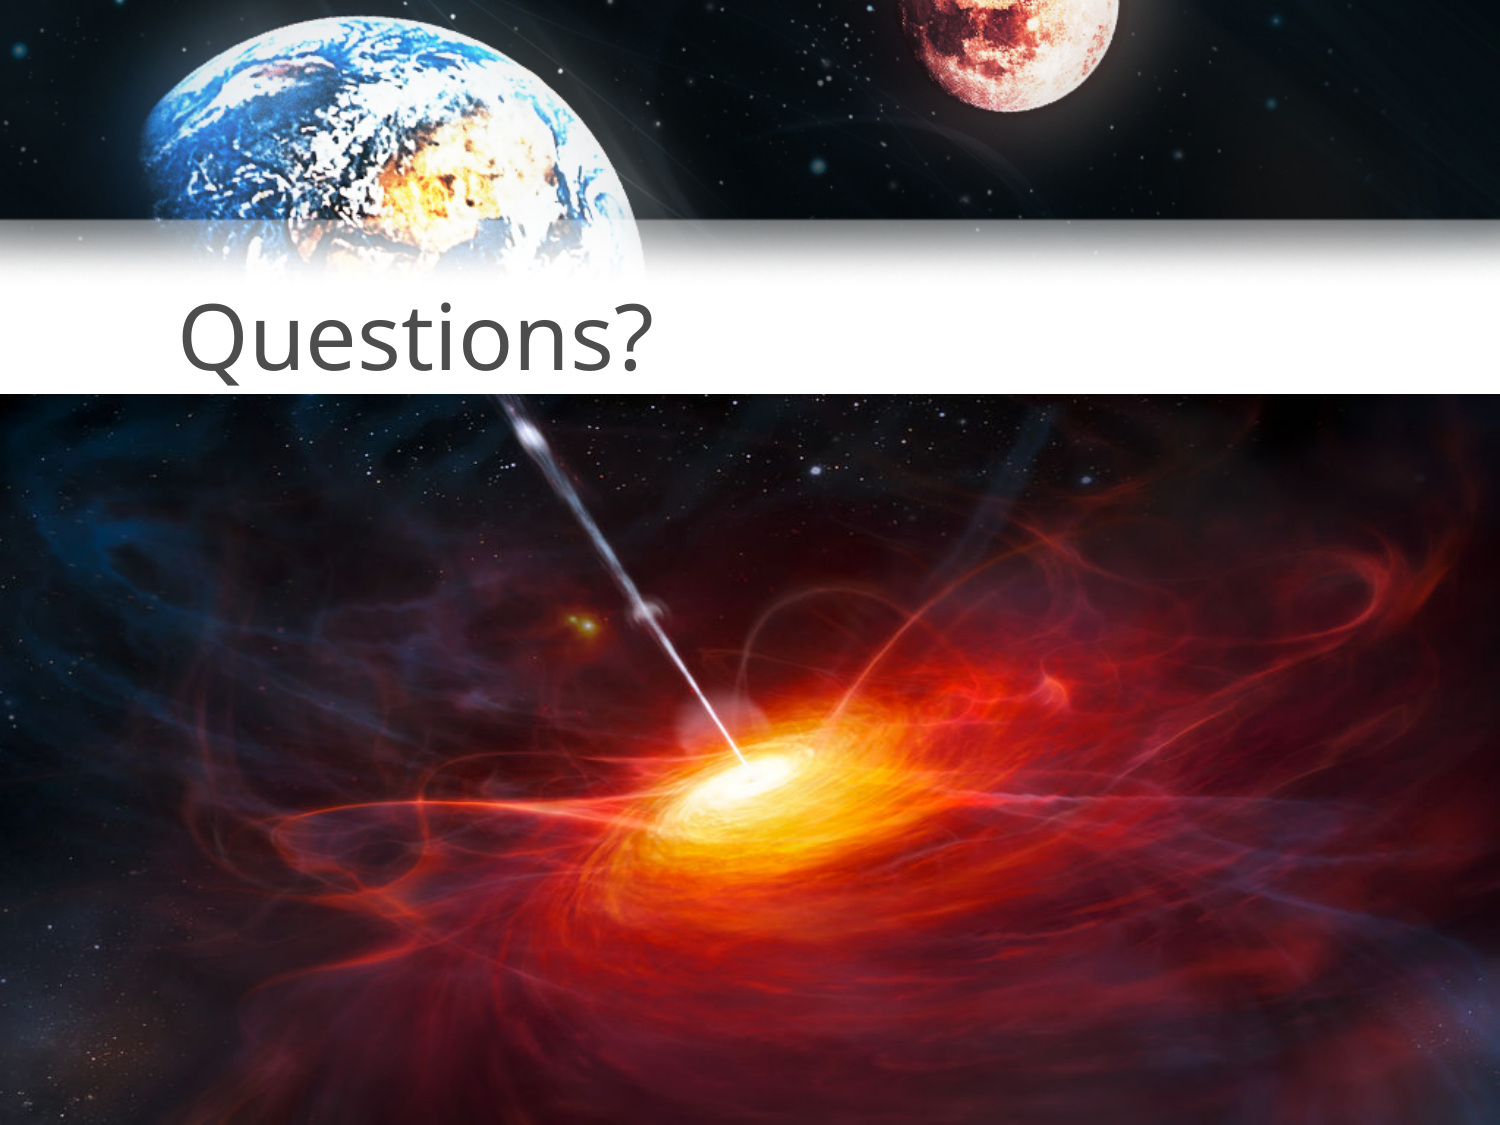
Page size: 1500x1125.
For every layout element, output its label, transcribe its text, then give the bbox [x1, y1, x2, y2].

title Questions? [162, 275, 1363, 393]
picture [0, 0, 1500, 1125]
